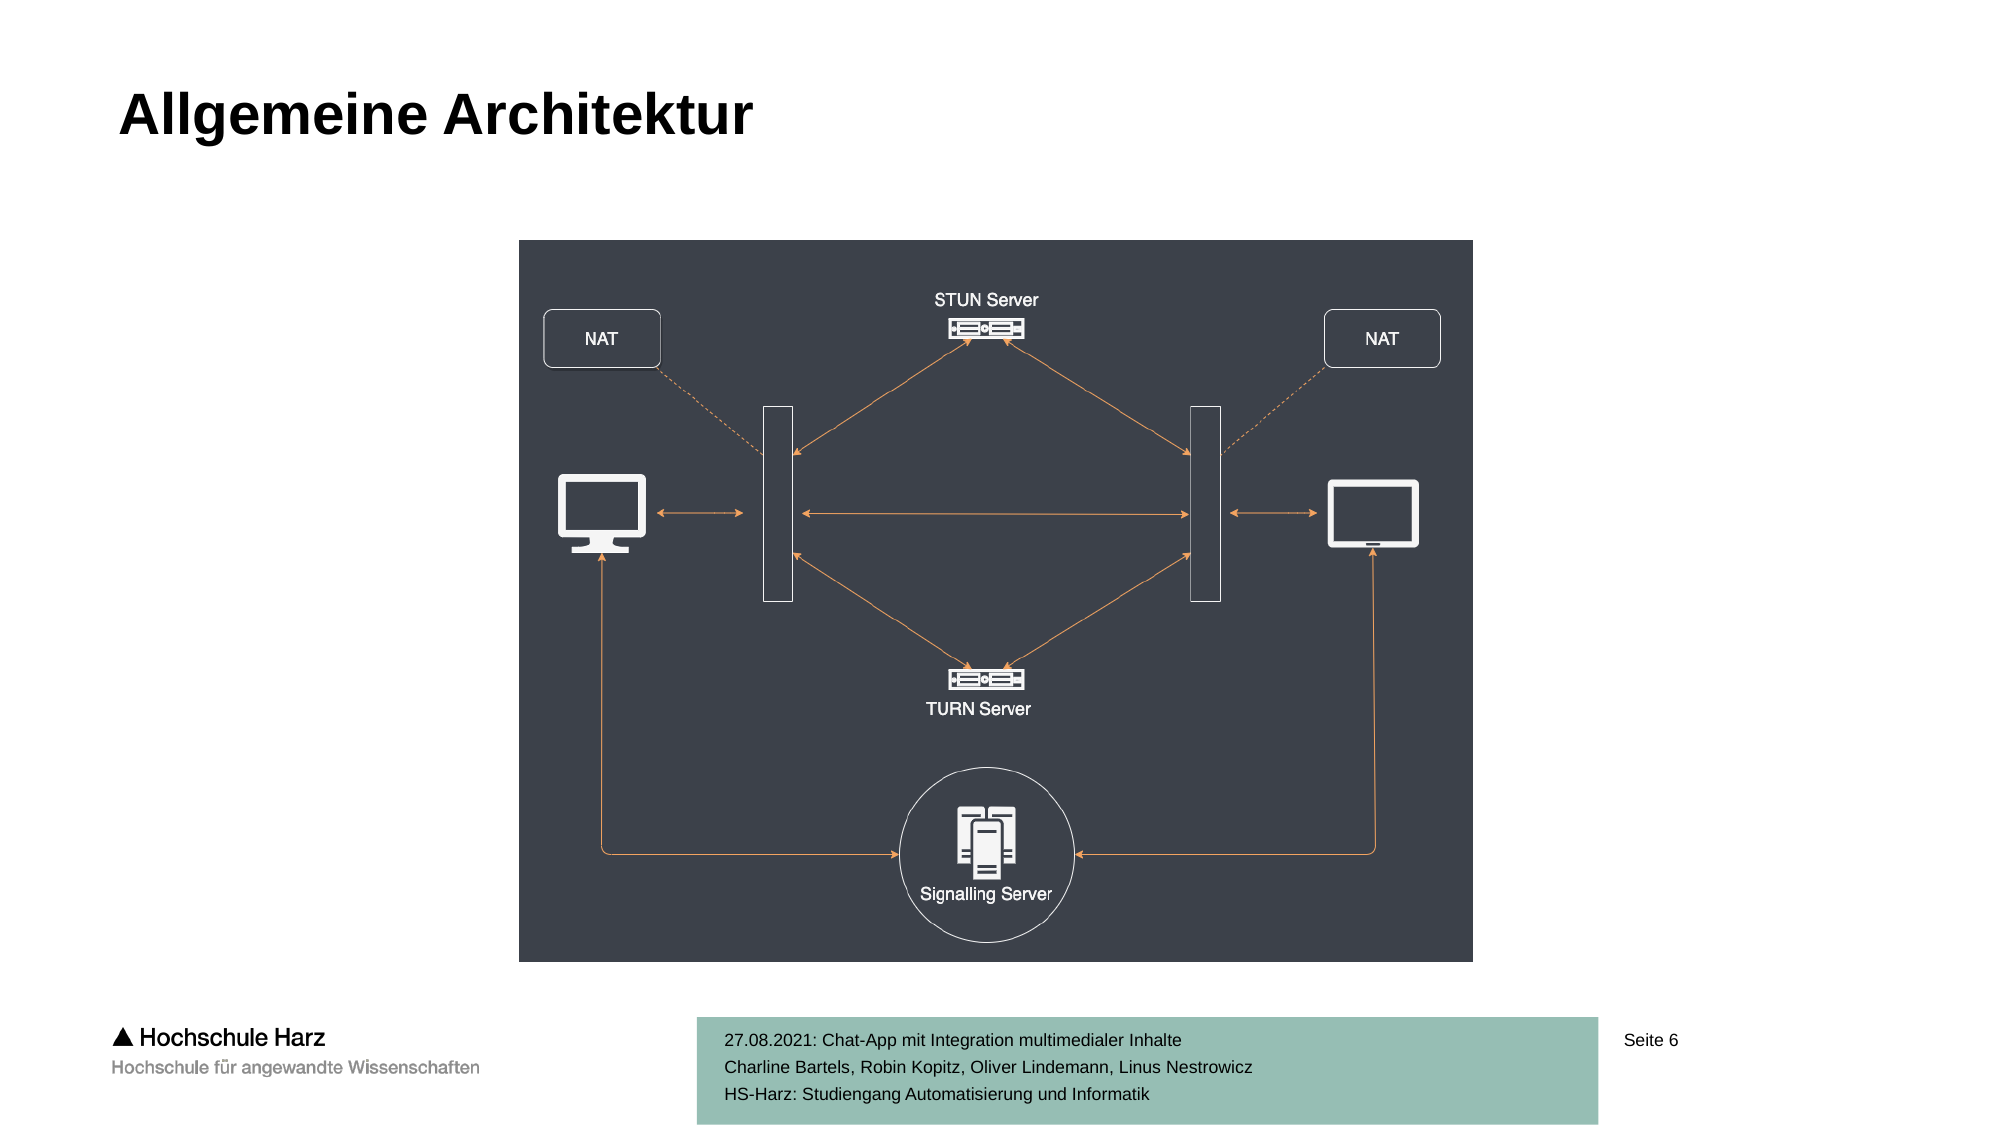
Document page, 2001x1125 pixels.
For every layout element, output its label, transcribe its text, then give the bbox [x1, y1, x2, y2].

title Allgemeine Architektur [118, 80, 1874, 238]
footer Charline Bartels, Robin Kopitz, Oliver Lindemann, Linus Nestrowicz [724, 1055, 1575, 1079]
picture [519, 240, 1473, 962]
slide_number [724, 1028, 1575, 1053]
